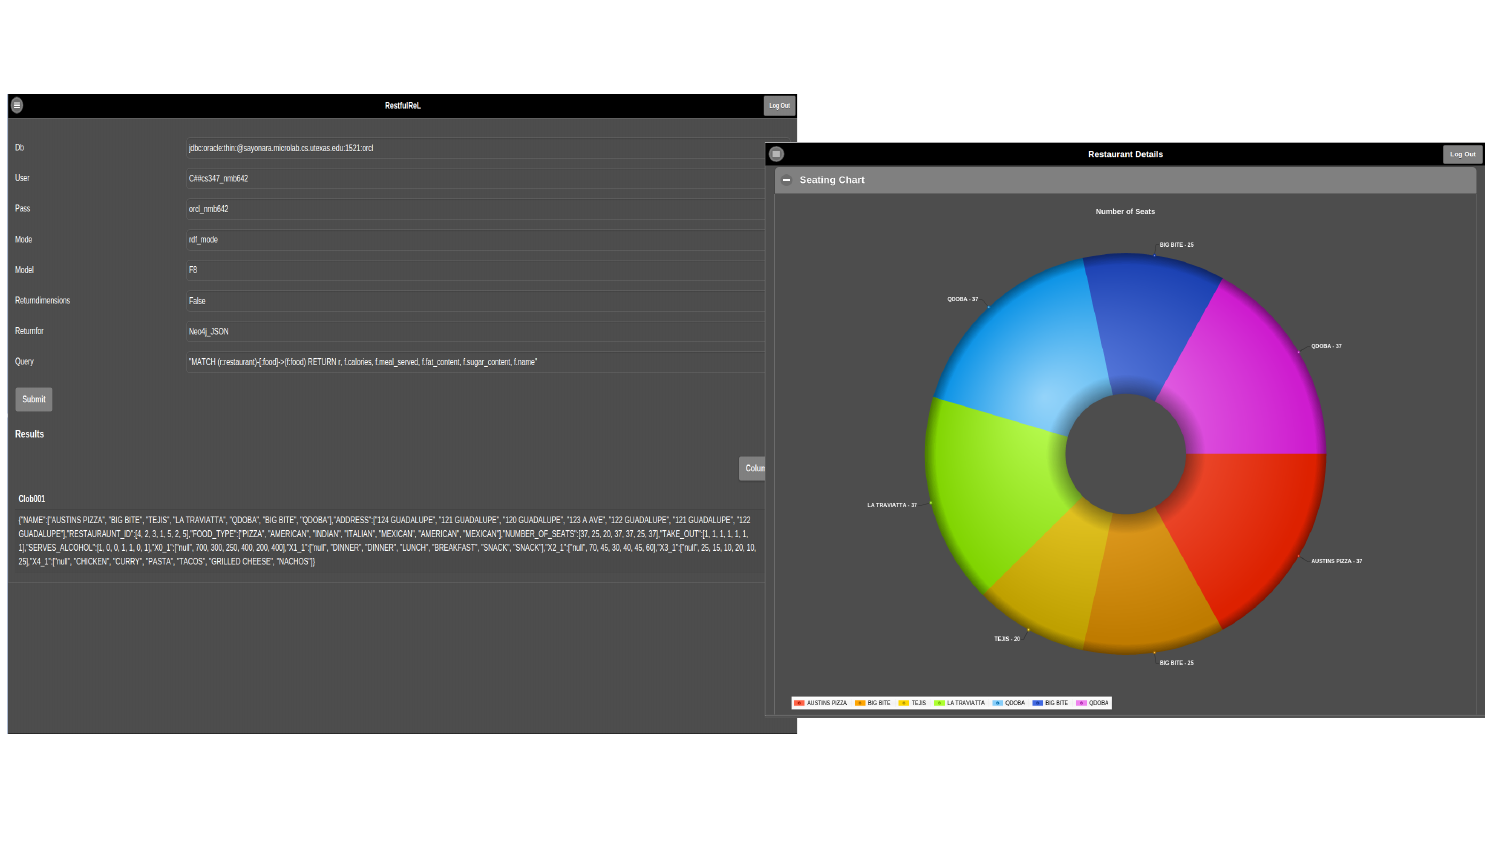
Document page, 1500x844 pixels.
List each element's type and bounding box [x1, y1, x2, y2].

picture [7, 94, 1486, 734]
